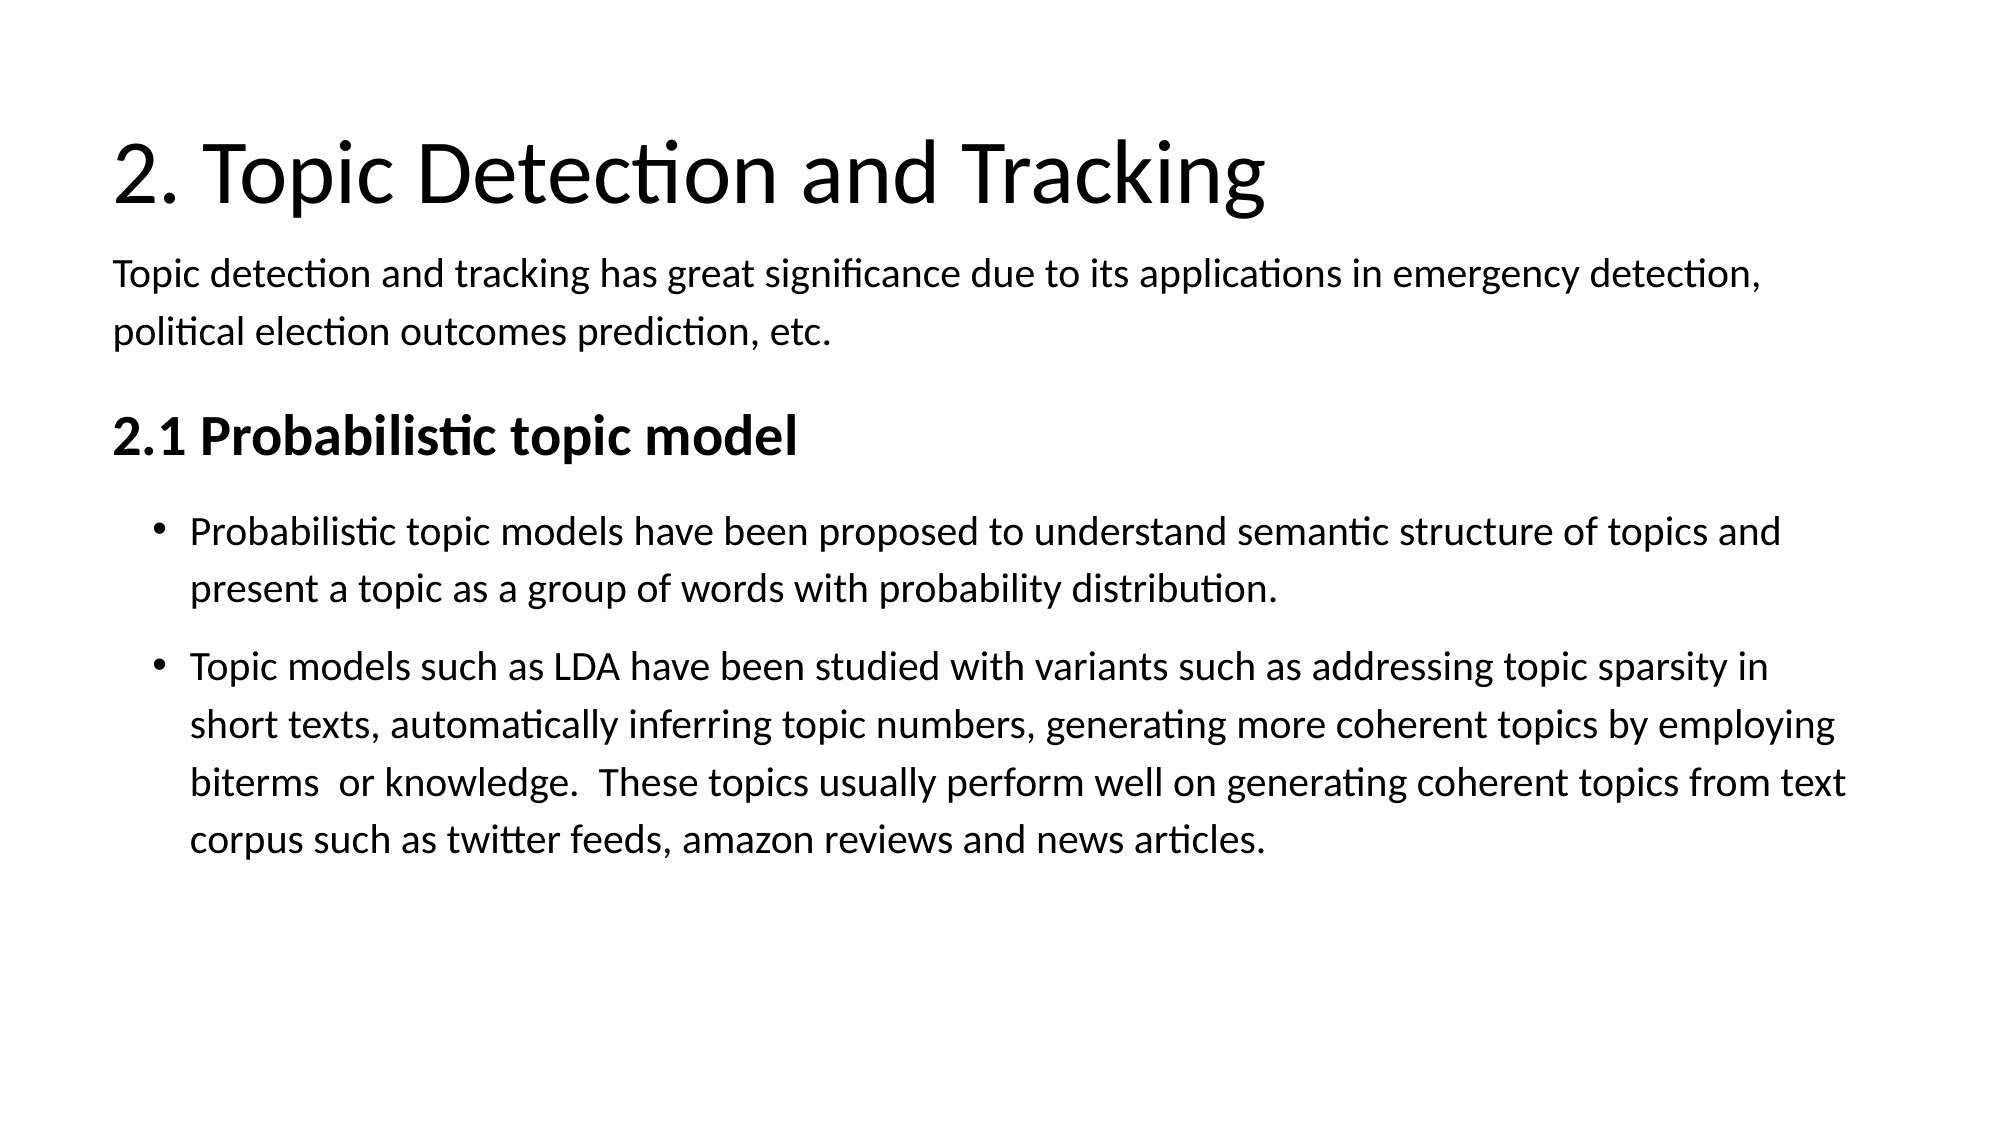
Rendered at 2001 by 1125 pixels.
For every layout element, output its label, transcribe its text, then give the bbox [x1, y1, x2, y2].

list 2.1 Probabilistic topic model [97, 398, 1823, 485]
text_box Topic detection and tracking has great significance due to its applications in emergency detection, political election outcomes prediction, etc. [97, 231, 1823, 398]
title 2. Topic Detection and Tracking [97, 65, 1823, 231]
text_box Probabilistic topic models have been proposed to understand semantic structure of topics and present a topic as a group of words with probability distribution. Topic models such as LDA have been studied with variants such as addressing topic sparsity in short texts, automatically inferring topic numbers, generating more coherent topics by employing biterms or knowledge. These topics usually perform well on generating coherent topics from text corpus such as twitter feeds, amazon reviews and news articles. [137, 488, 1863, 885]
